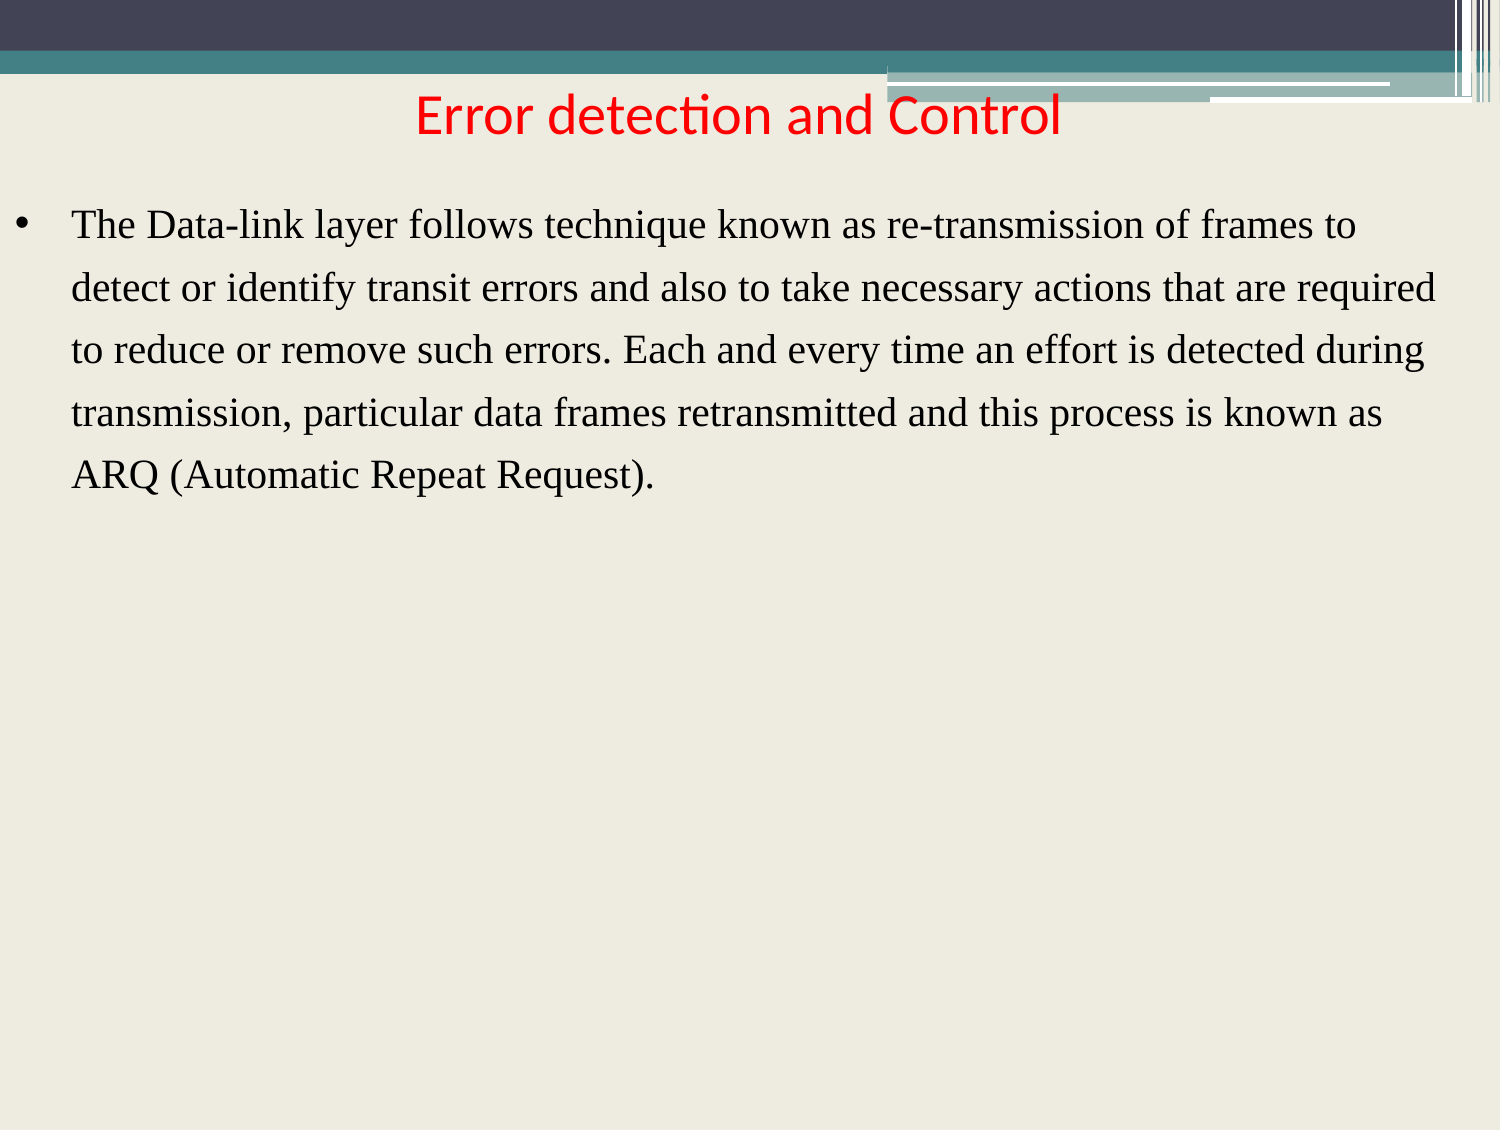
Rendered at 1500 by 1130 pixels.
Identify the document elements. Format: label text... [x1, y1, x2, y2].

text_box Error detection and Control [2, 69, 1477, 154]
text_box The Data-link layer follows technique known as re-transmission of frames to detect or identify transit errors and also to take necessary actions that are required to reduce or remove such errors. Each and every time an effort is detected during transmission, particular data frames retransmitted and this process is known as ARQ (Automatic Repeat Request). [0, 177, 1469, 555]
